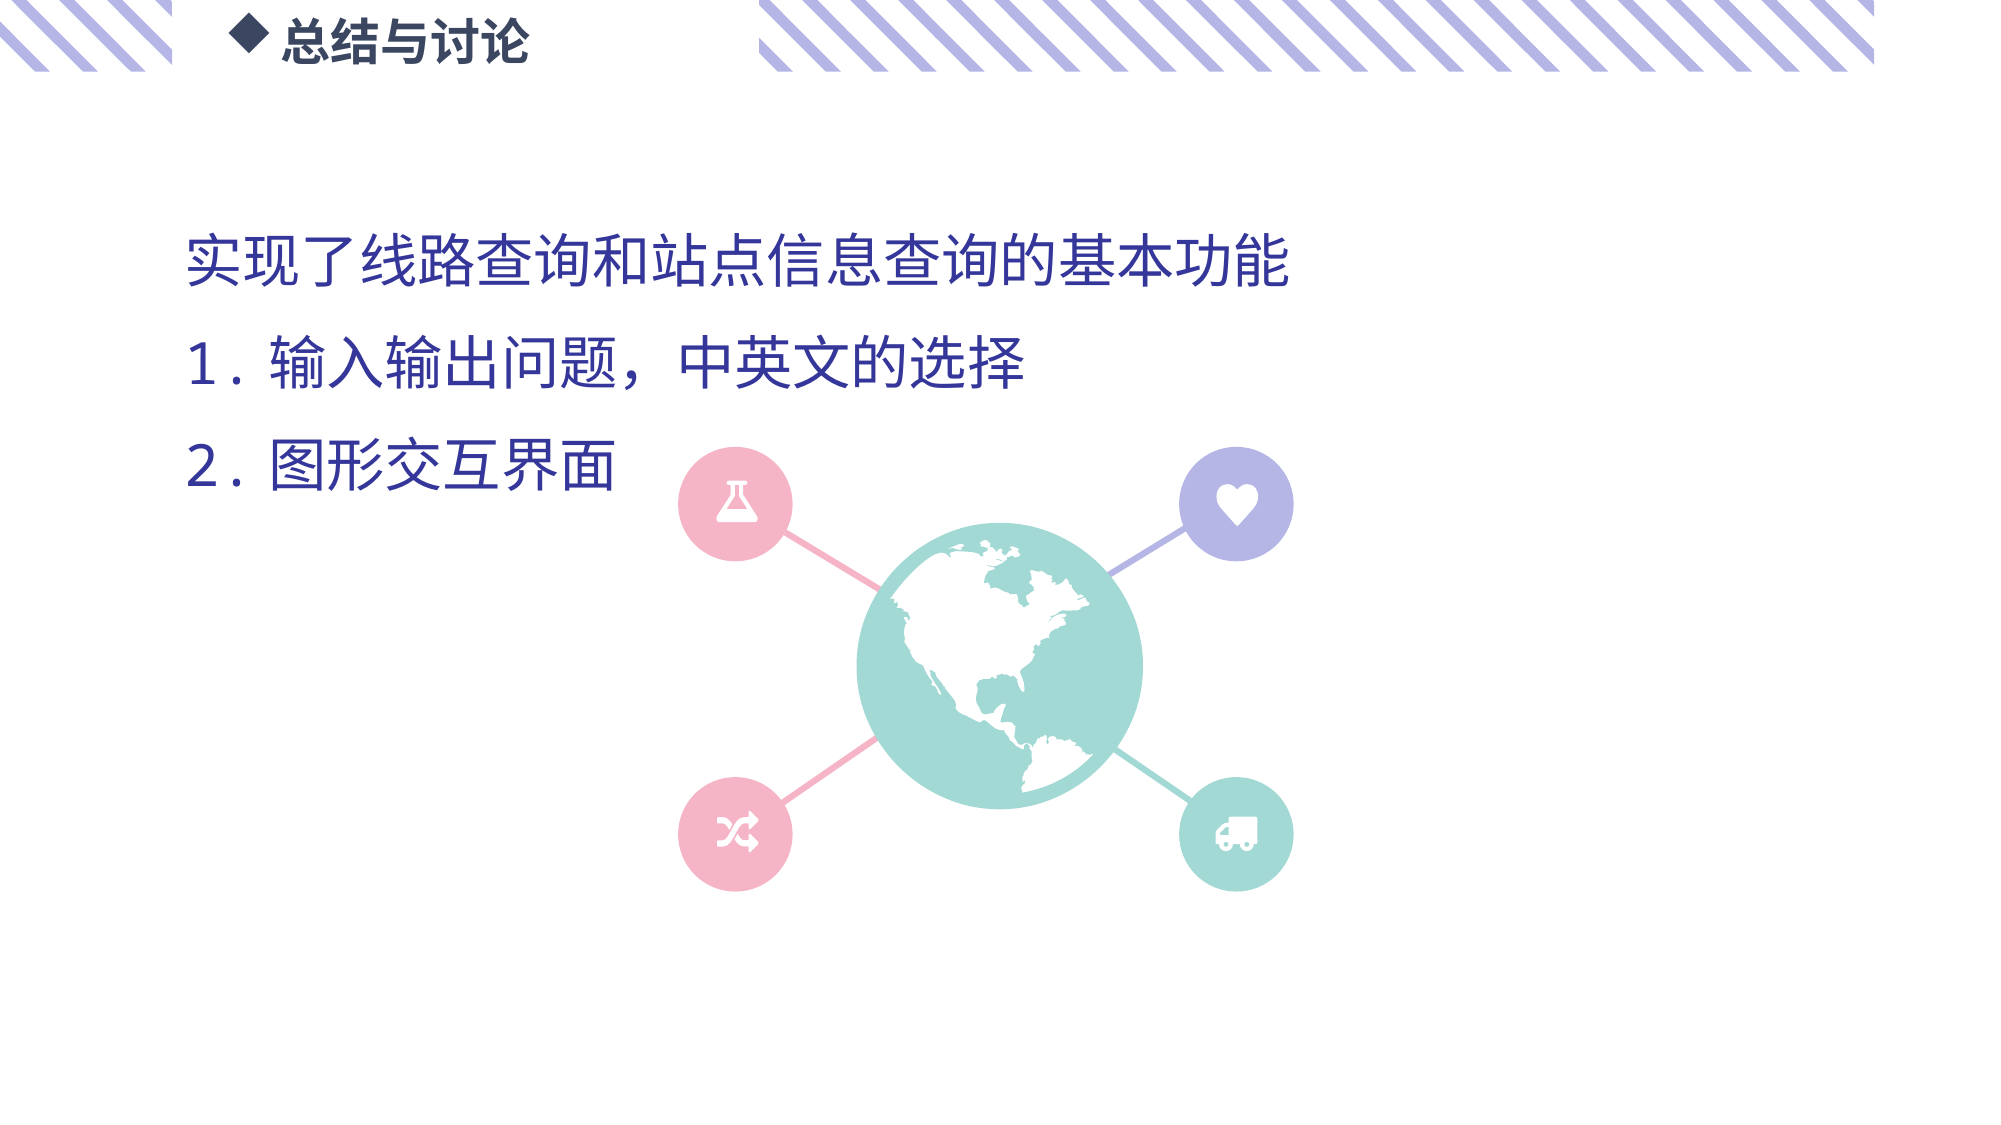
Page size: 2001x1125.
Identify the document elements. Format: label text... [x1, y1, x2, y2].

text_box [856, 522, 1144, 810]
text_box 实现了线路查询和站点信息查询的基本功能 1.输入输出问题，中英文的选择 2.图形交互界面 [184, 210, 1818, 587]
text_box 总结与讨论 [209, 2, 759, 78]
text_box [677, 728, 890, 892]
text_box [677, 446, 886, 593]
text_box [1090, 446, 1294, 587]
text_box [1107, 743, 1294, 892]
